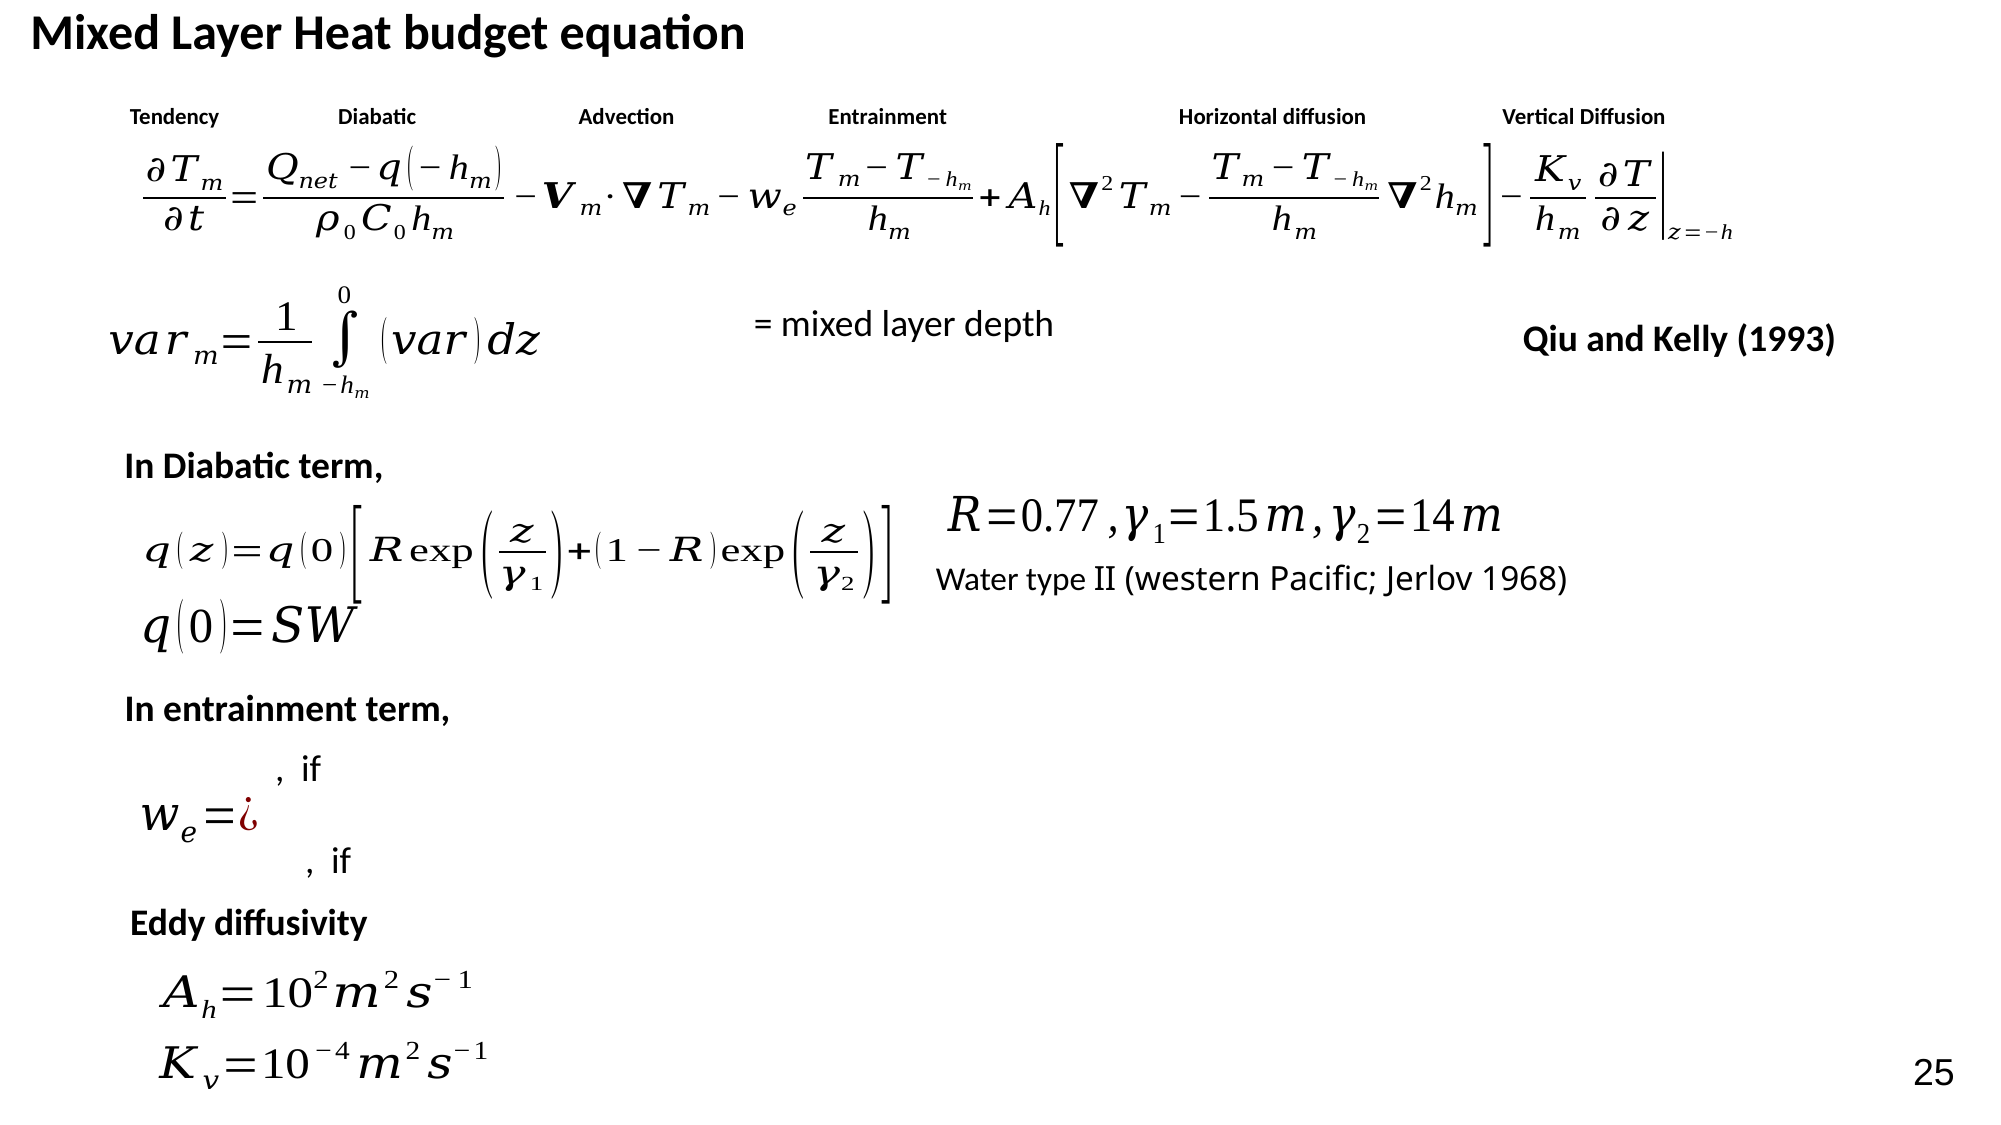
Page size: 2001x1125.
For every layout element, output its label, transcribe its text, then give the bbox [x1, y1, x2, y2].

text_box Qiu and Kelly (1993) [1508, 306, 1852, 367]
text_box Advection [563, 93, 690, 136]
text_box Horizontal diffusion [1164, 93, 1382, 136]
text_box Entrainment [813, 93, 963, 136]
text_box 25 [1519, 1040, 1970, 1101]
text_box Diabatic [323, 93, 432, 136]
text_box Water type II (western Pacific; Jerlov 1968) [921, 549, 1591, 605]
text_box Mixed Layer Heat budget equation [15, 0, 761, 67]
text_box In Diabatic term, [109, 433, 408, 494]
text_box Vertical Diffusion [1487, 93, 1681, 136]
text_box Tendency [115, 93, 235, 136]
text_box In entrainment term, [109, 676, 475, 737]
text_box Eddy diffusivity [115, 890, 383, 951]
